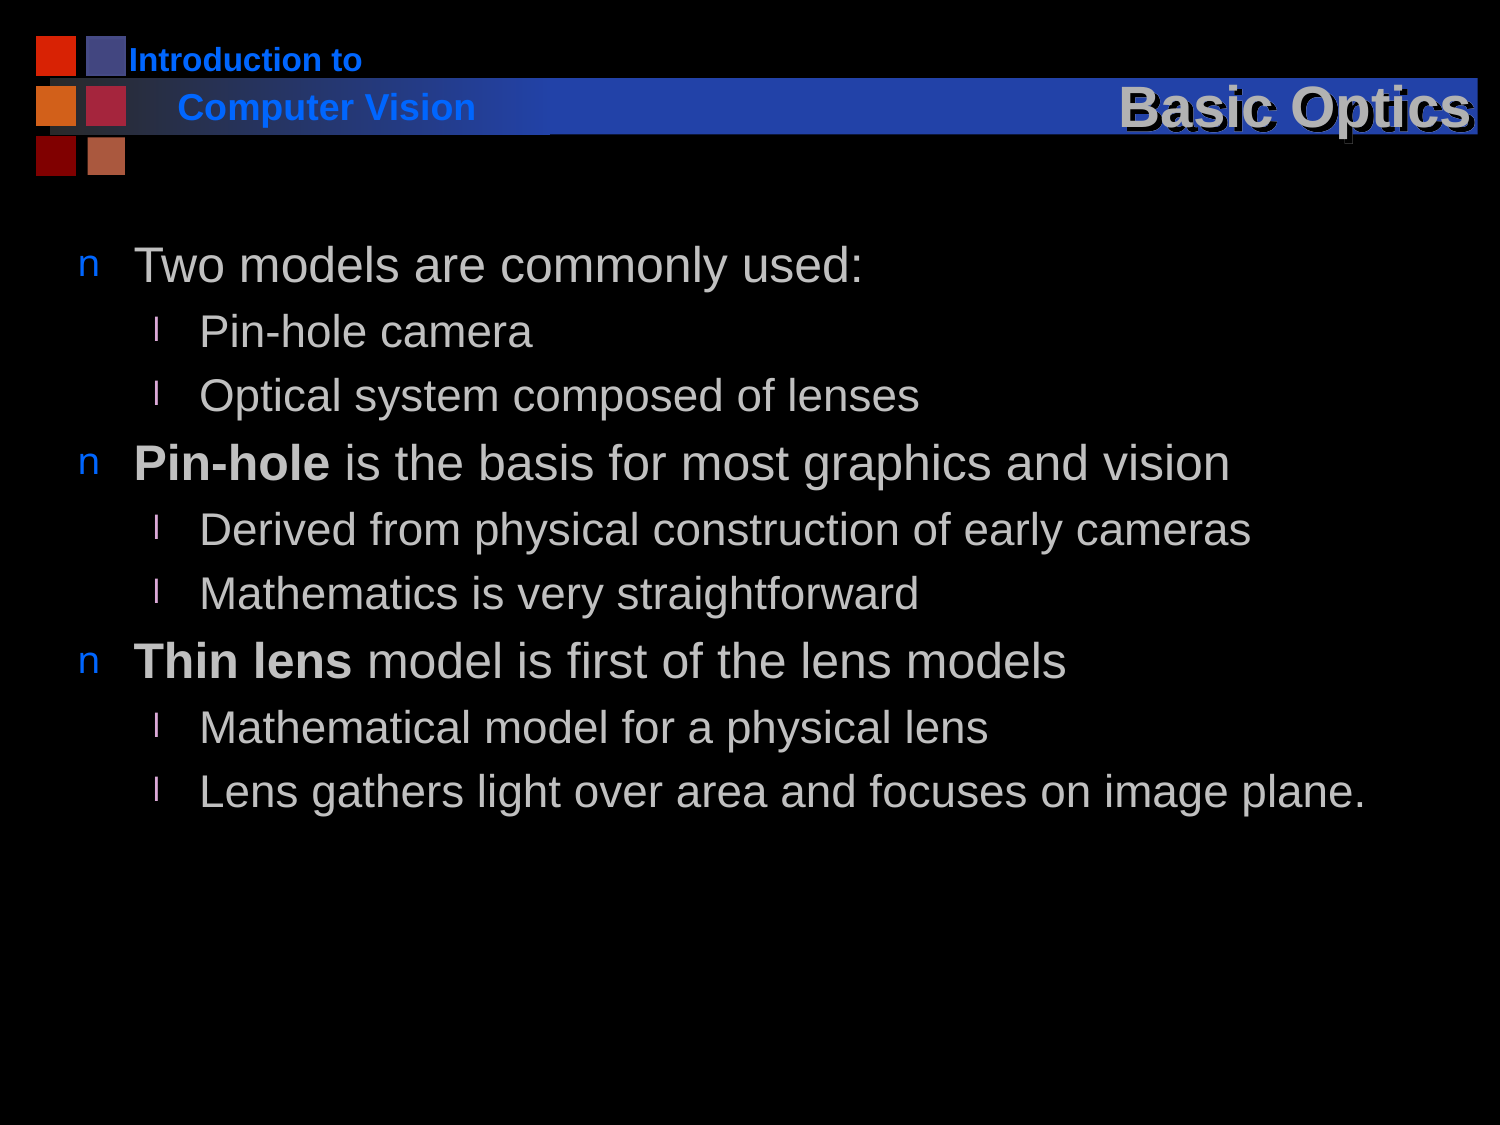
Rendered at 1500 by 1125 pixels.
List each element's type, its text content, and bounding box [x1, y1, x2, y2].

title Basic Optics [1099, 46, 1492, 148]
list Two models are commonly used: Pin-hole camera Optical system composed of lenses Pin-hole is the basis for most graphics and vision Derived from physical construction of early cameras Mathematics is very straightforward Thin lens model is first of the lens models Mathematical model for a physical lens Lens gathers light over area and focuses on image plane. [61, 224, 1451, 913]
